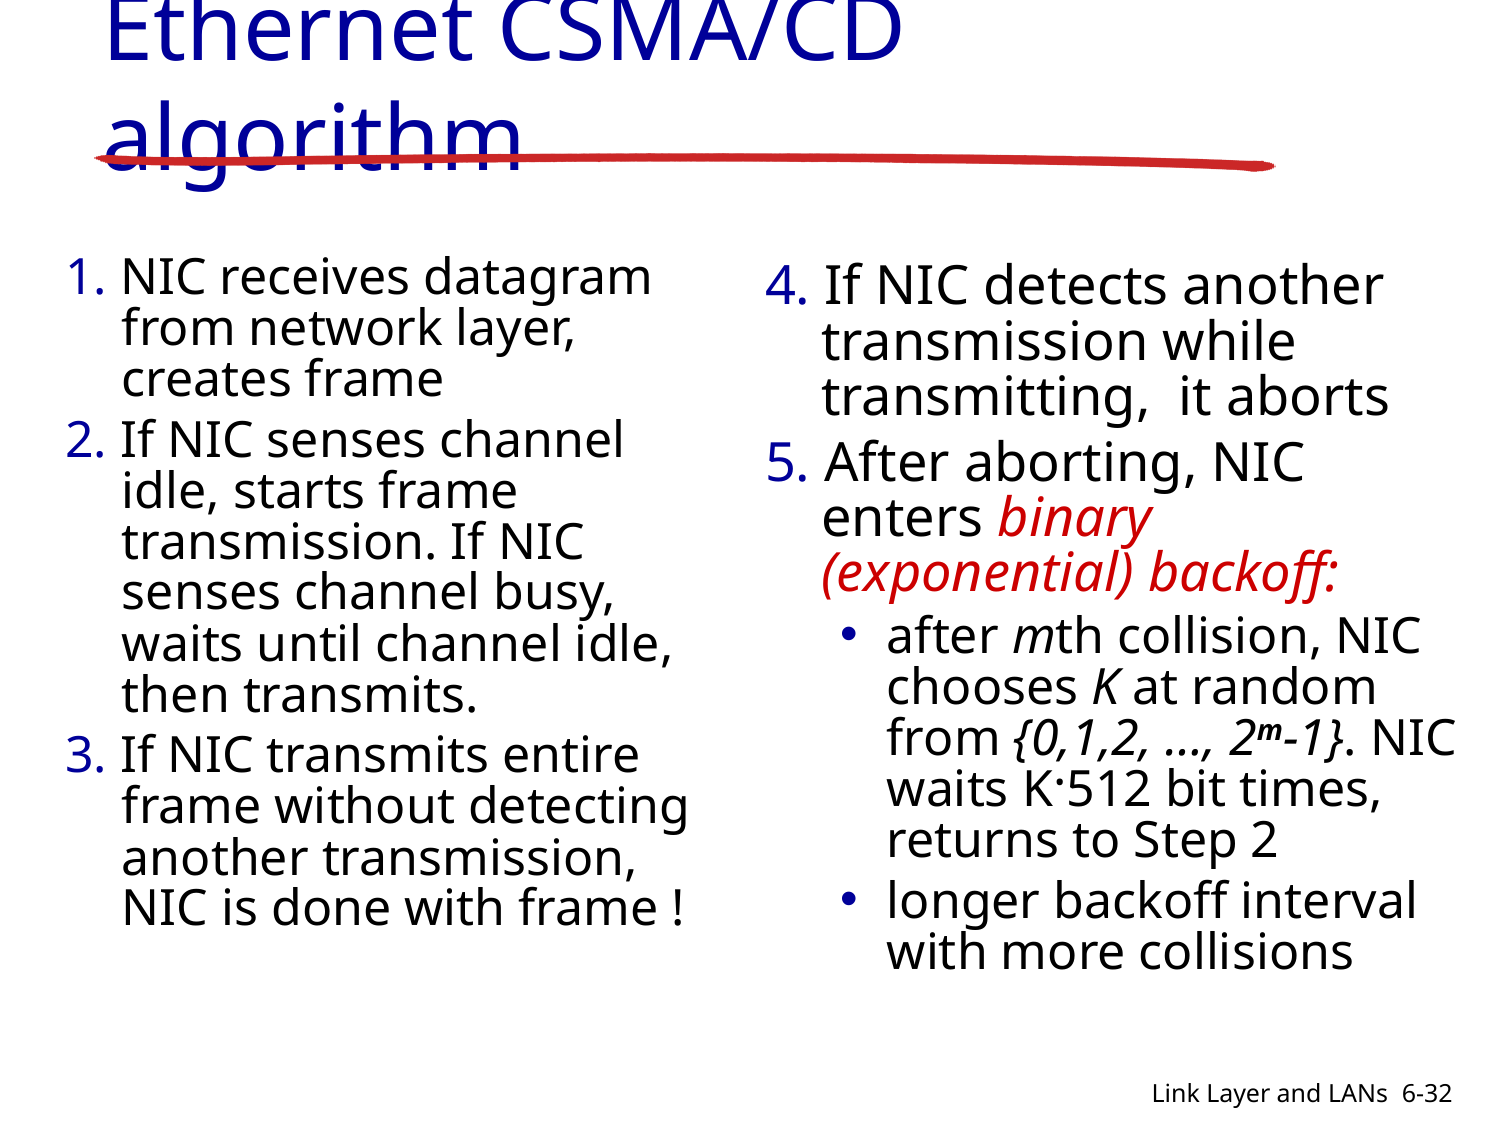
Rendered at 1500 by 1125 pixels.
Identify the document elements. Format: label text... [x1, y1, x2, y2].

slide_number 6-32 [1387, 1069, 1478, 1115]
picture [88, 148, 1289, 178]
list 1. NIC receives datagram from network layer, creates frame 2. If NIC senses channel idle, starts frame transmission. If NIC senses channel busy, waits until channel idle, then transmits. 3. If NIC transmits entire frame without detecting another transmission, NIC is done with frame ! [50, 246, 741, 1009]
title Ethernet CSMA/CD algorithm [87, 6, 1363, 152]
list 4. If NIC detects another transmission while transmitting, it aborts 5. After aborting, NIC enters binary (exponential) backoff: after mth collision, NIC chooses K at random from {0,1,2, …, 2m-1}. NIC waits K·512 bit times, returns to Step 2 longer backoff interval with more collisions [749, 253, 1491, 1073]
footer Link Layer and LANs [1045, 1069, 1404, 1110]
